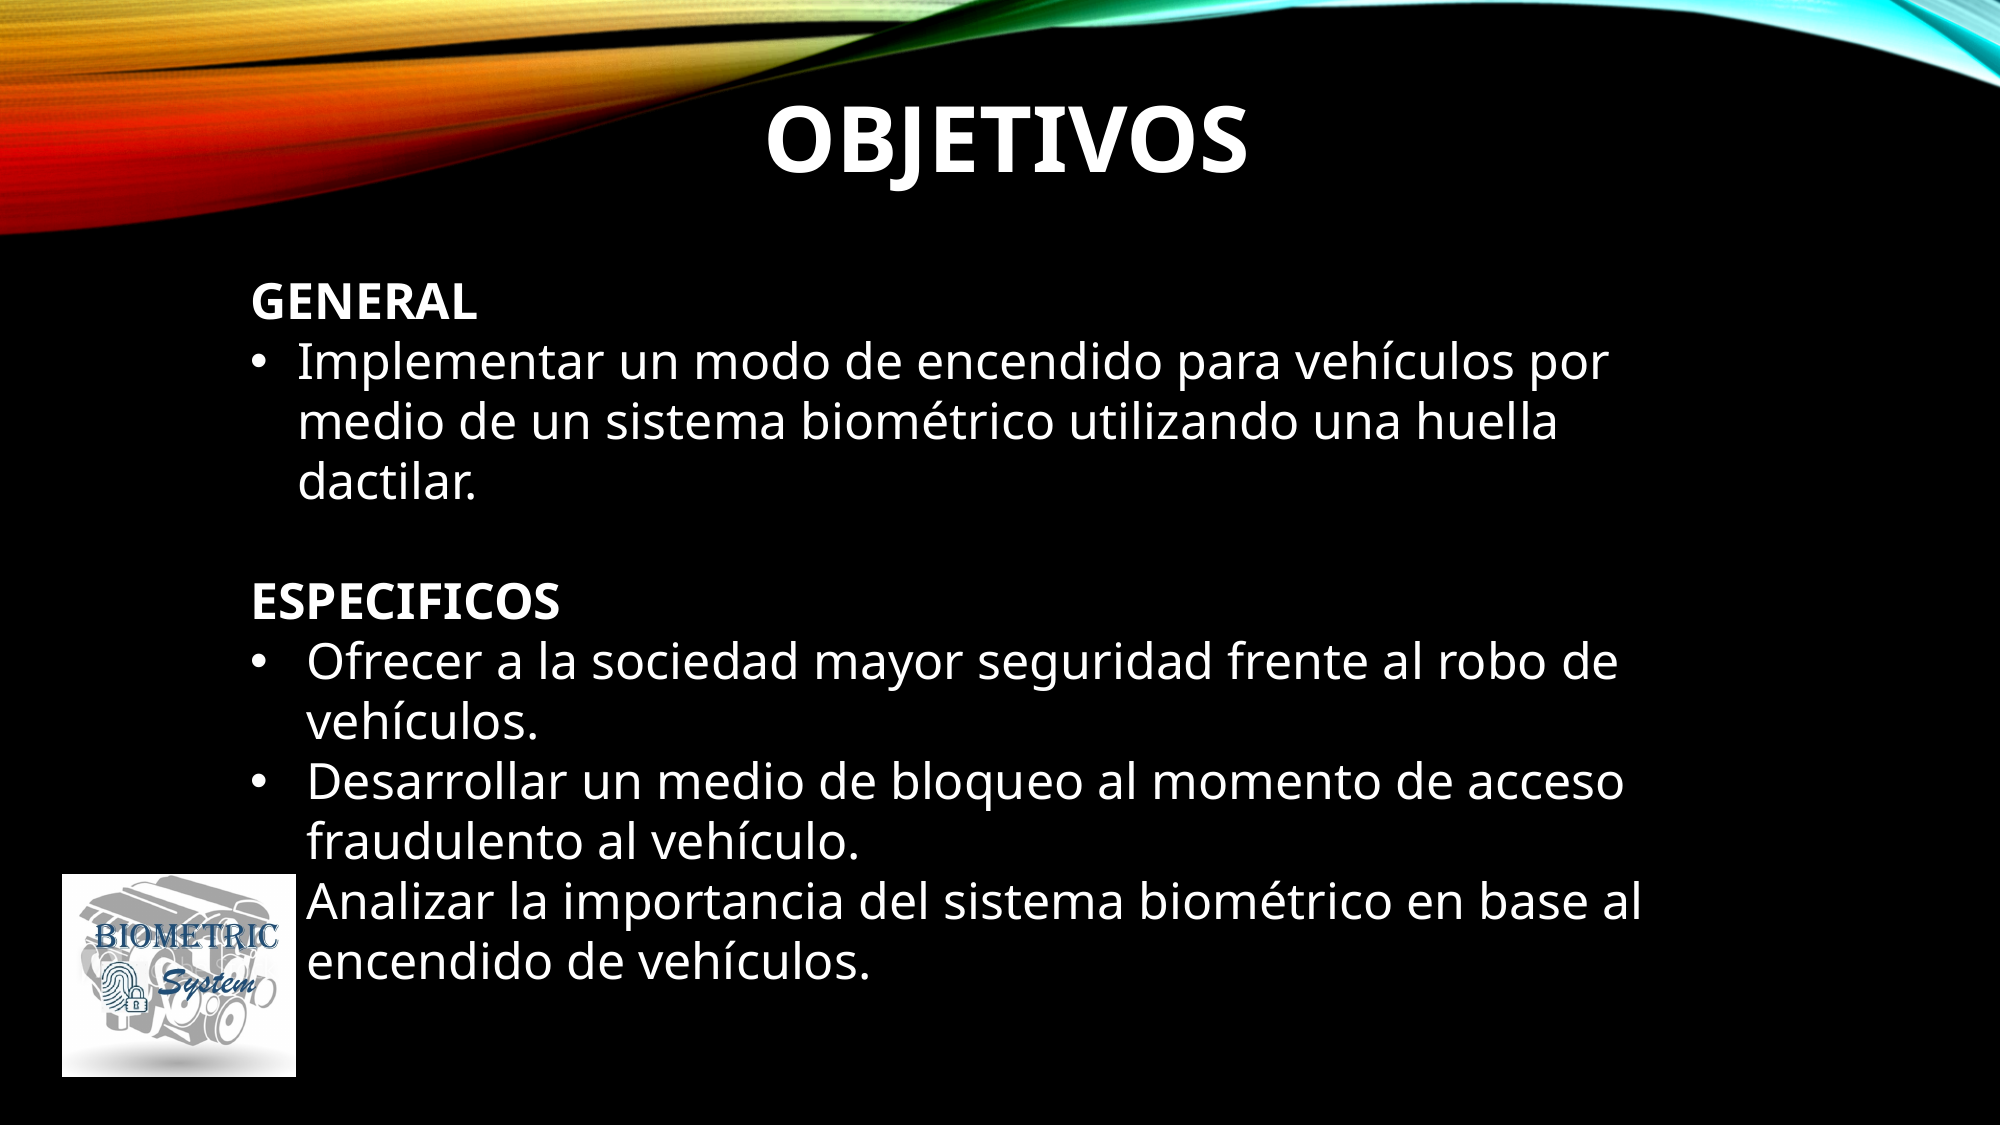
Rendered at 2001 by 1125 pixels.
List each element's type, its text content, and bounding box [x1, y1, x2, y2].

text_box OBJETIVOS [748, 73, 1290, 199]
picture [0, 0, 2000, 237]
text_box GENERAL Implementar un modo de encendido para vehículos por medio de un sistema biométrico utilizando una huella dactilar. ESPECIFICOS Ofrecer a la sociedad mayor seguridad frente al robo de vehículos. Desarrollar un medio de bloqueo al momento de acceso fraudulento al vehículo. Analizar la importancia del sistema biométrico en base al encendido de vehículos. [235, 262, 1767, 1125]
picture [62, 873, 296, 1077]
